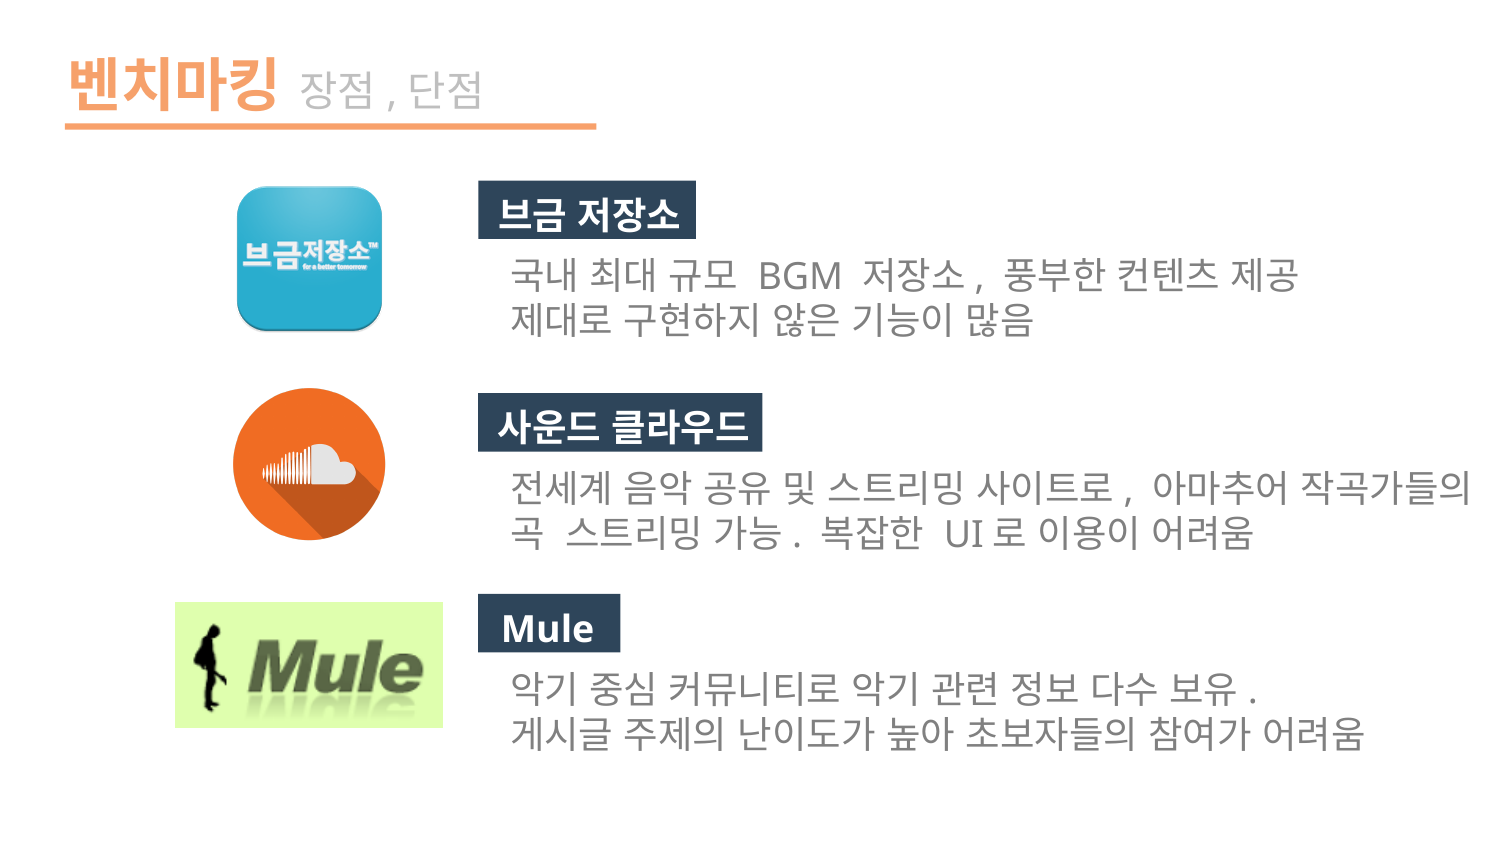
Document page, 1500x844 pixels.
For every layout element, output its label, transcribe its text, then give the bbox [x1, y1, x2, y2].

text_box 국내 최대 규모 BGM 저장소, 풍부한 컨텐츠 제공 제대로 구현하지 않은 기능이 많음 [495, 244, 1500, 350]
text_box 브금 저장소 [483, 184, 697, 245]
picture [225, 381, 392, 547]
text_box [478, 393, 763, 452]
text_box [478, 593, 621, 653]
text_box 전세계 음악 공유 및 스트리밍 사이트로, 아마추어 작곡가들의 곡 스트리밍 가능. 복잡한 UI로 이용이 어려움 [495, 457, 1500, 563]
picture [235, 185, 383, 333]
text_box 장점,단점 [284, 57, 620, 123]
text_box Mule [486, 597, 610, 658]
text_box 벤치마킹 [52, 40, 297, 126]
text_box [478, 180, 696, 239]
text_box 사운드 클라우드 [483, 396, 765, 457]
picture [174, 602, 443, 728]
text_box 악기 중심 커뮤니티로 악기 관련 정보 다수 보유. 게시글 주제의 난이도가 높아 초보자들의 참여가 어려움 [495, 658, 1500, 764]
